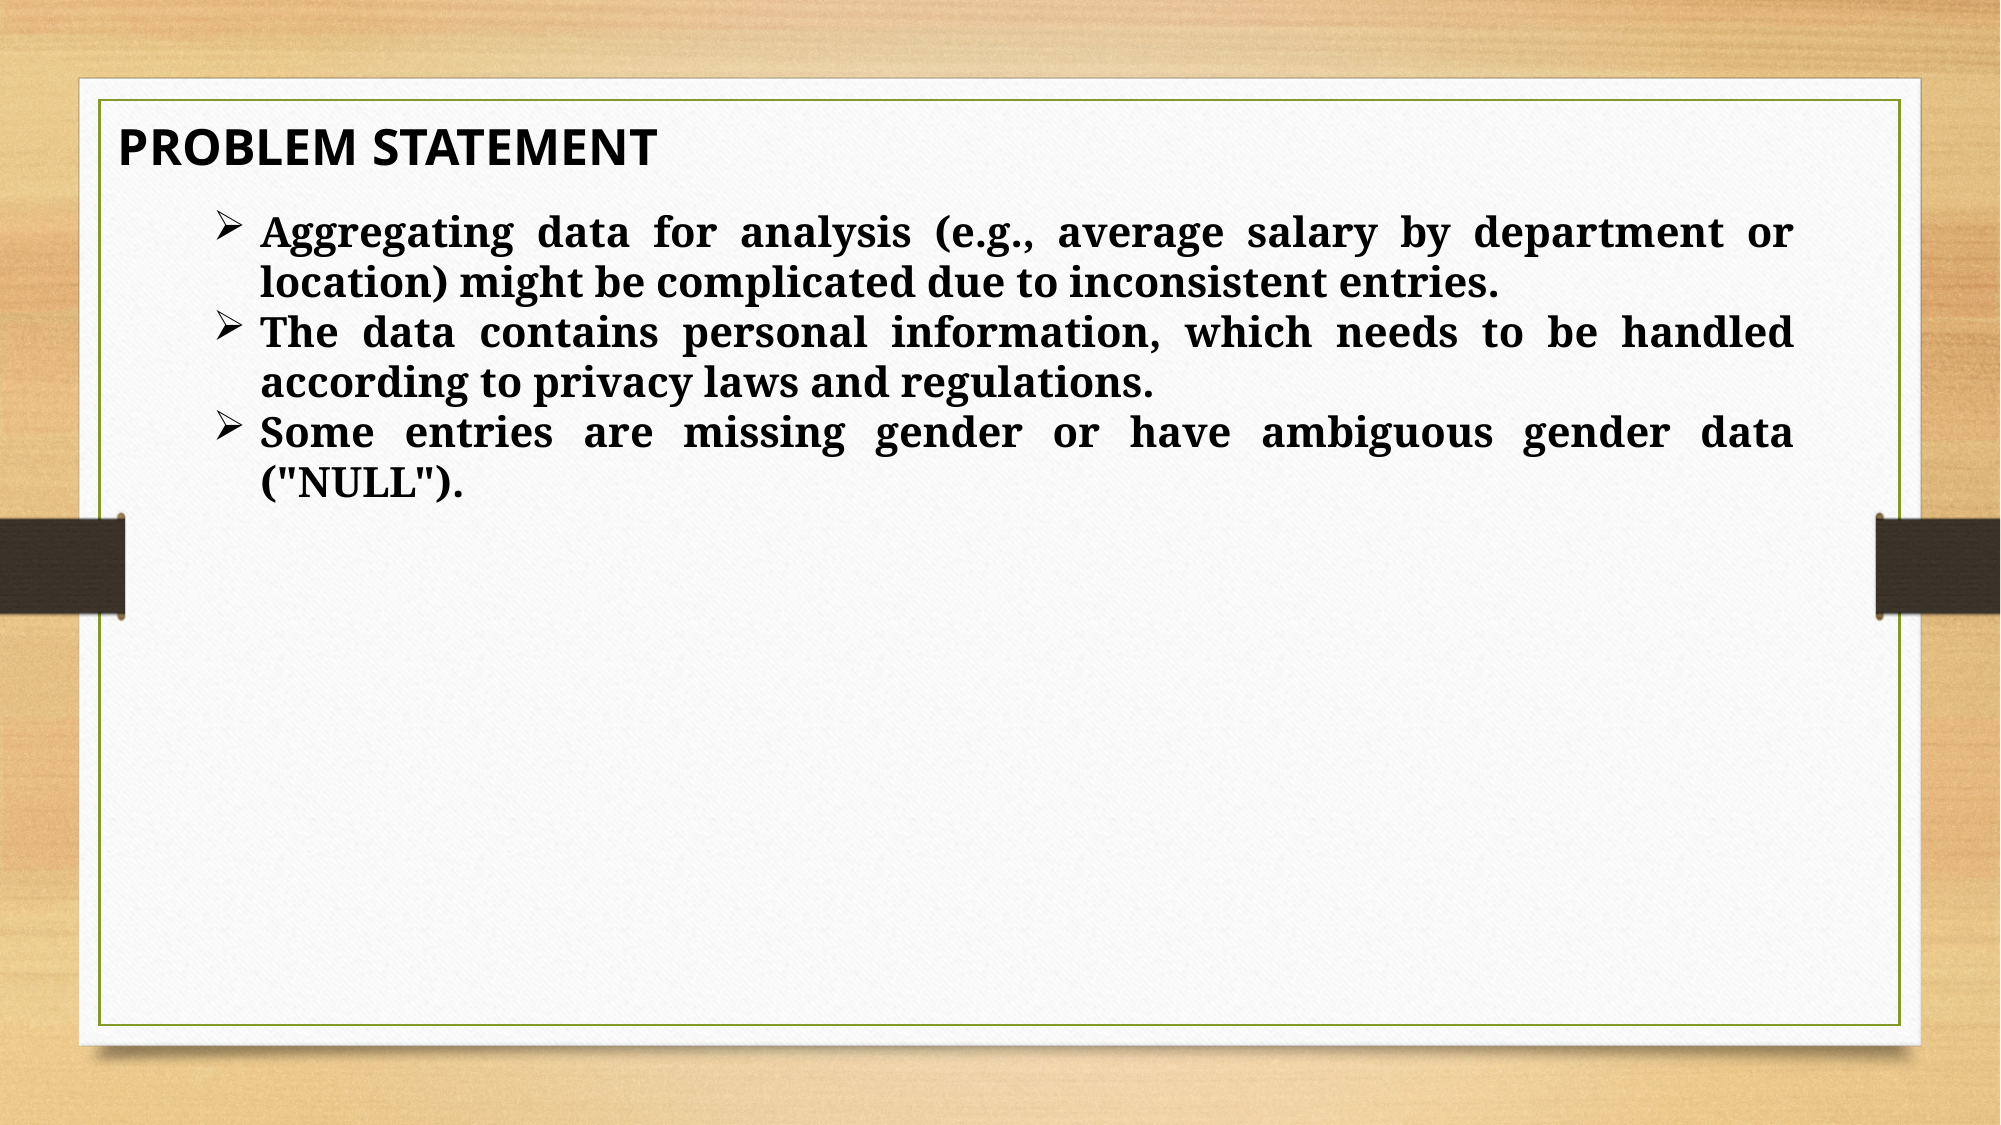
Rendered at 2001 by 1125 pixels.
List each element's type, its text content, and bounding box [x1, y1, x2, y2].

text_box PROBLEM STATEMENT​ [103, 108, 1107, 184]
text_box Aggregating data for analysis (e.g., average salary by department or location) might be complicated due to inconsistent entries. The data contains personal information, which needs to be handled according to privacy laws and regulations. Some entries are missing gender or have ambiguous gender data ("NULL"). [198, 198, 1810, 514]
picture [0, 0, 2001, 1125]
